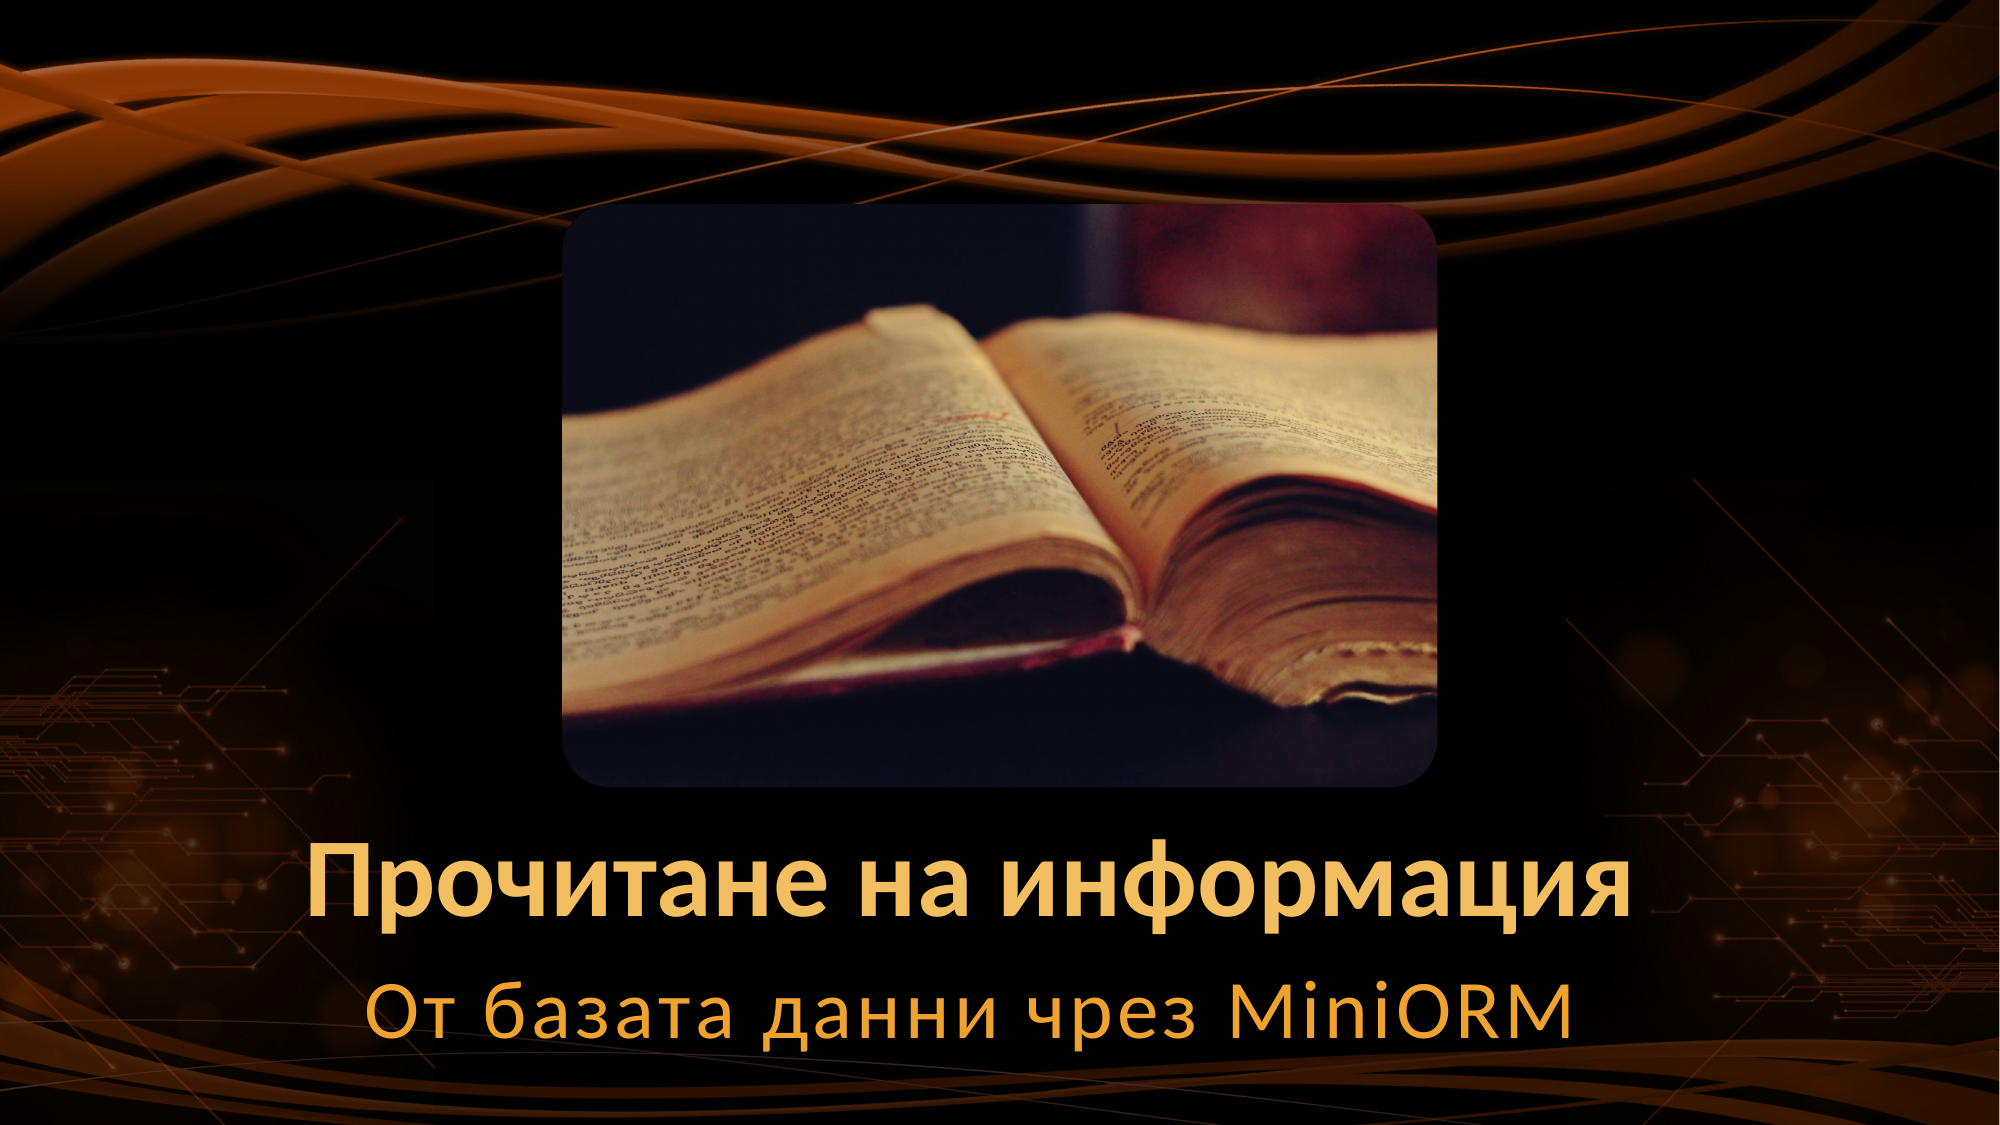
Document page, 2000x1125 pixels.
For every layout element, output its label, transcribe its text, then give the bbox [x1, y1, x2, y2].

title Прочитане на информация [237, 812, 1704, 944]
picture [0, 0, 2000, 1125]
list От базата данни чрез MiniORM [237, 944, 1704, 1057]
